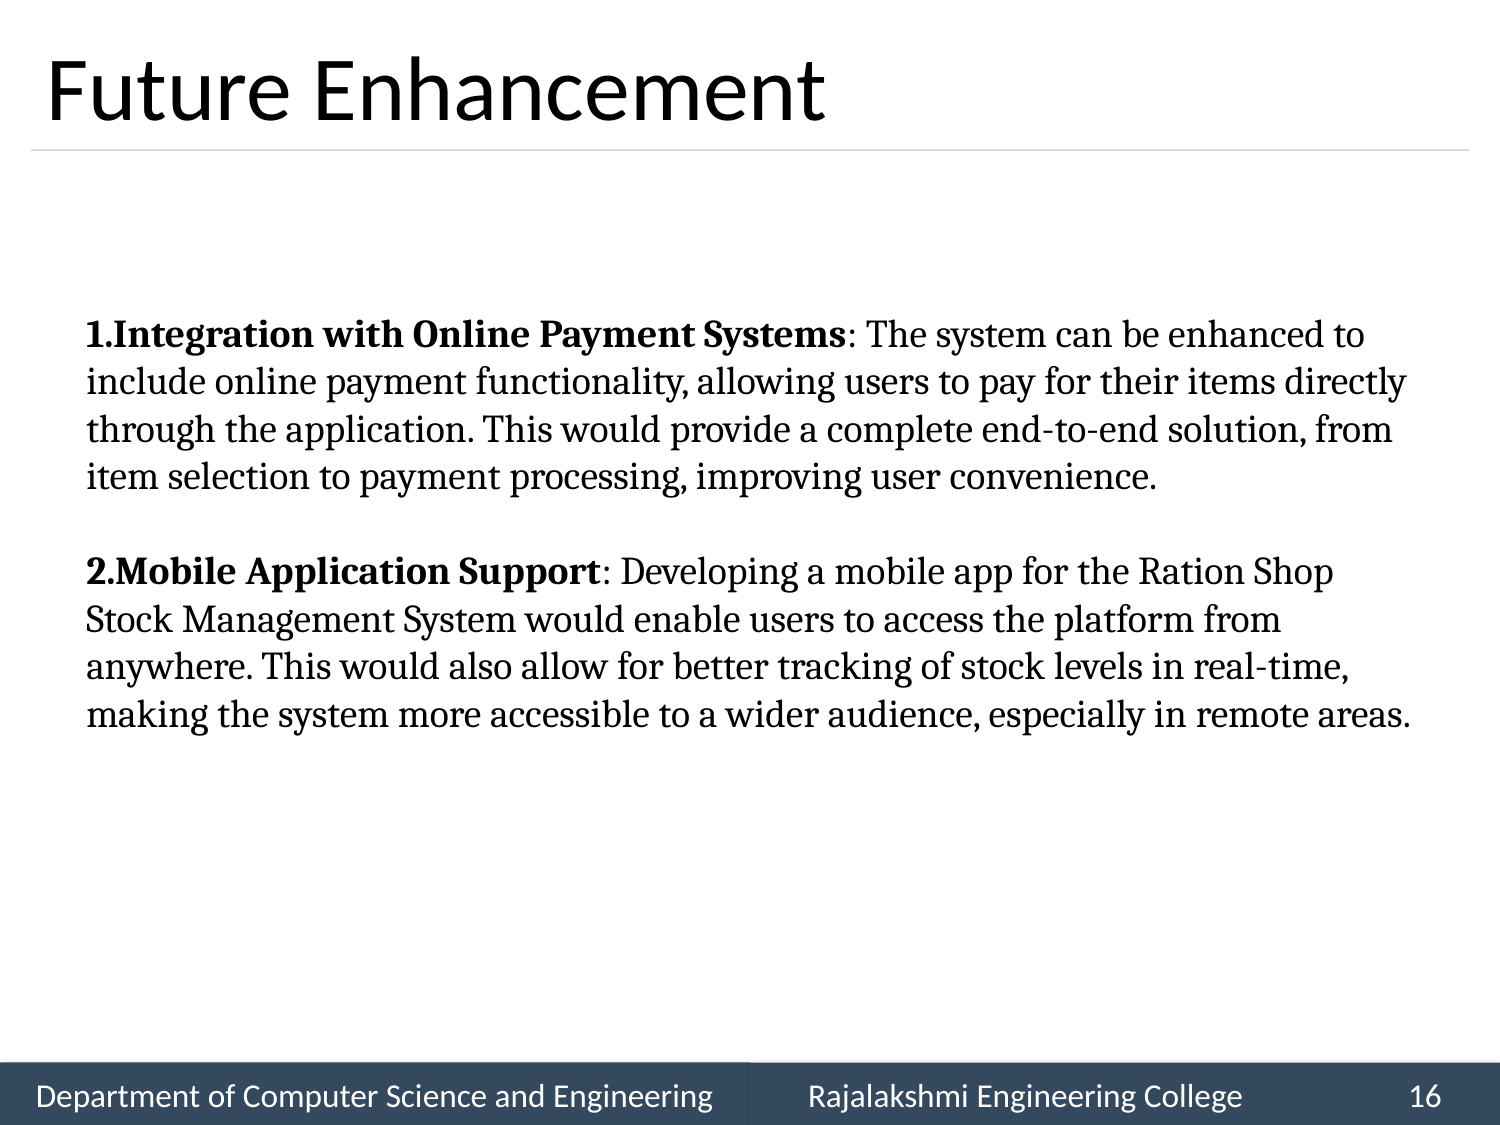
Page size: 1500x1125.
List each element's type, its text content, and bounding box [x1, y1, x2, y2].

list [31, 162, 1469, 1038]
title Future Enhancement [31, 17, 1469, 150]
text_box Integration with Online Payment Systems: The system can be enhanced to include online payment functionality, allowing users to pay for their items directly through the application. This would provide a complete end-to-end solution, from item selection to payment processing, improving user convenience. Mobile Application Support: Developing a mobile app for the Ration Shop Stock Management System would enable users to access the platform from anywhere. This would also allow for better tracking of stock levels in real-time, making the system more accessible to a wider audience, especially in remote areas. [71, 300, 1429, 790]
